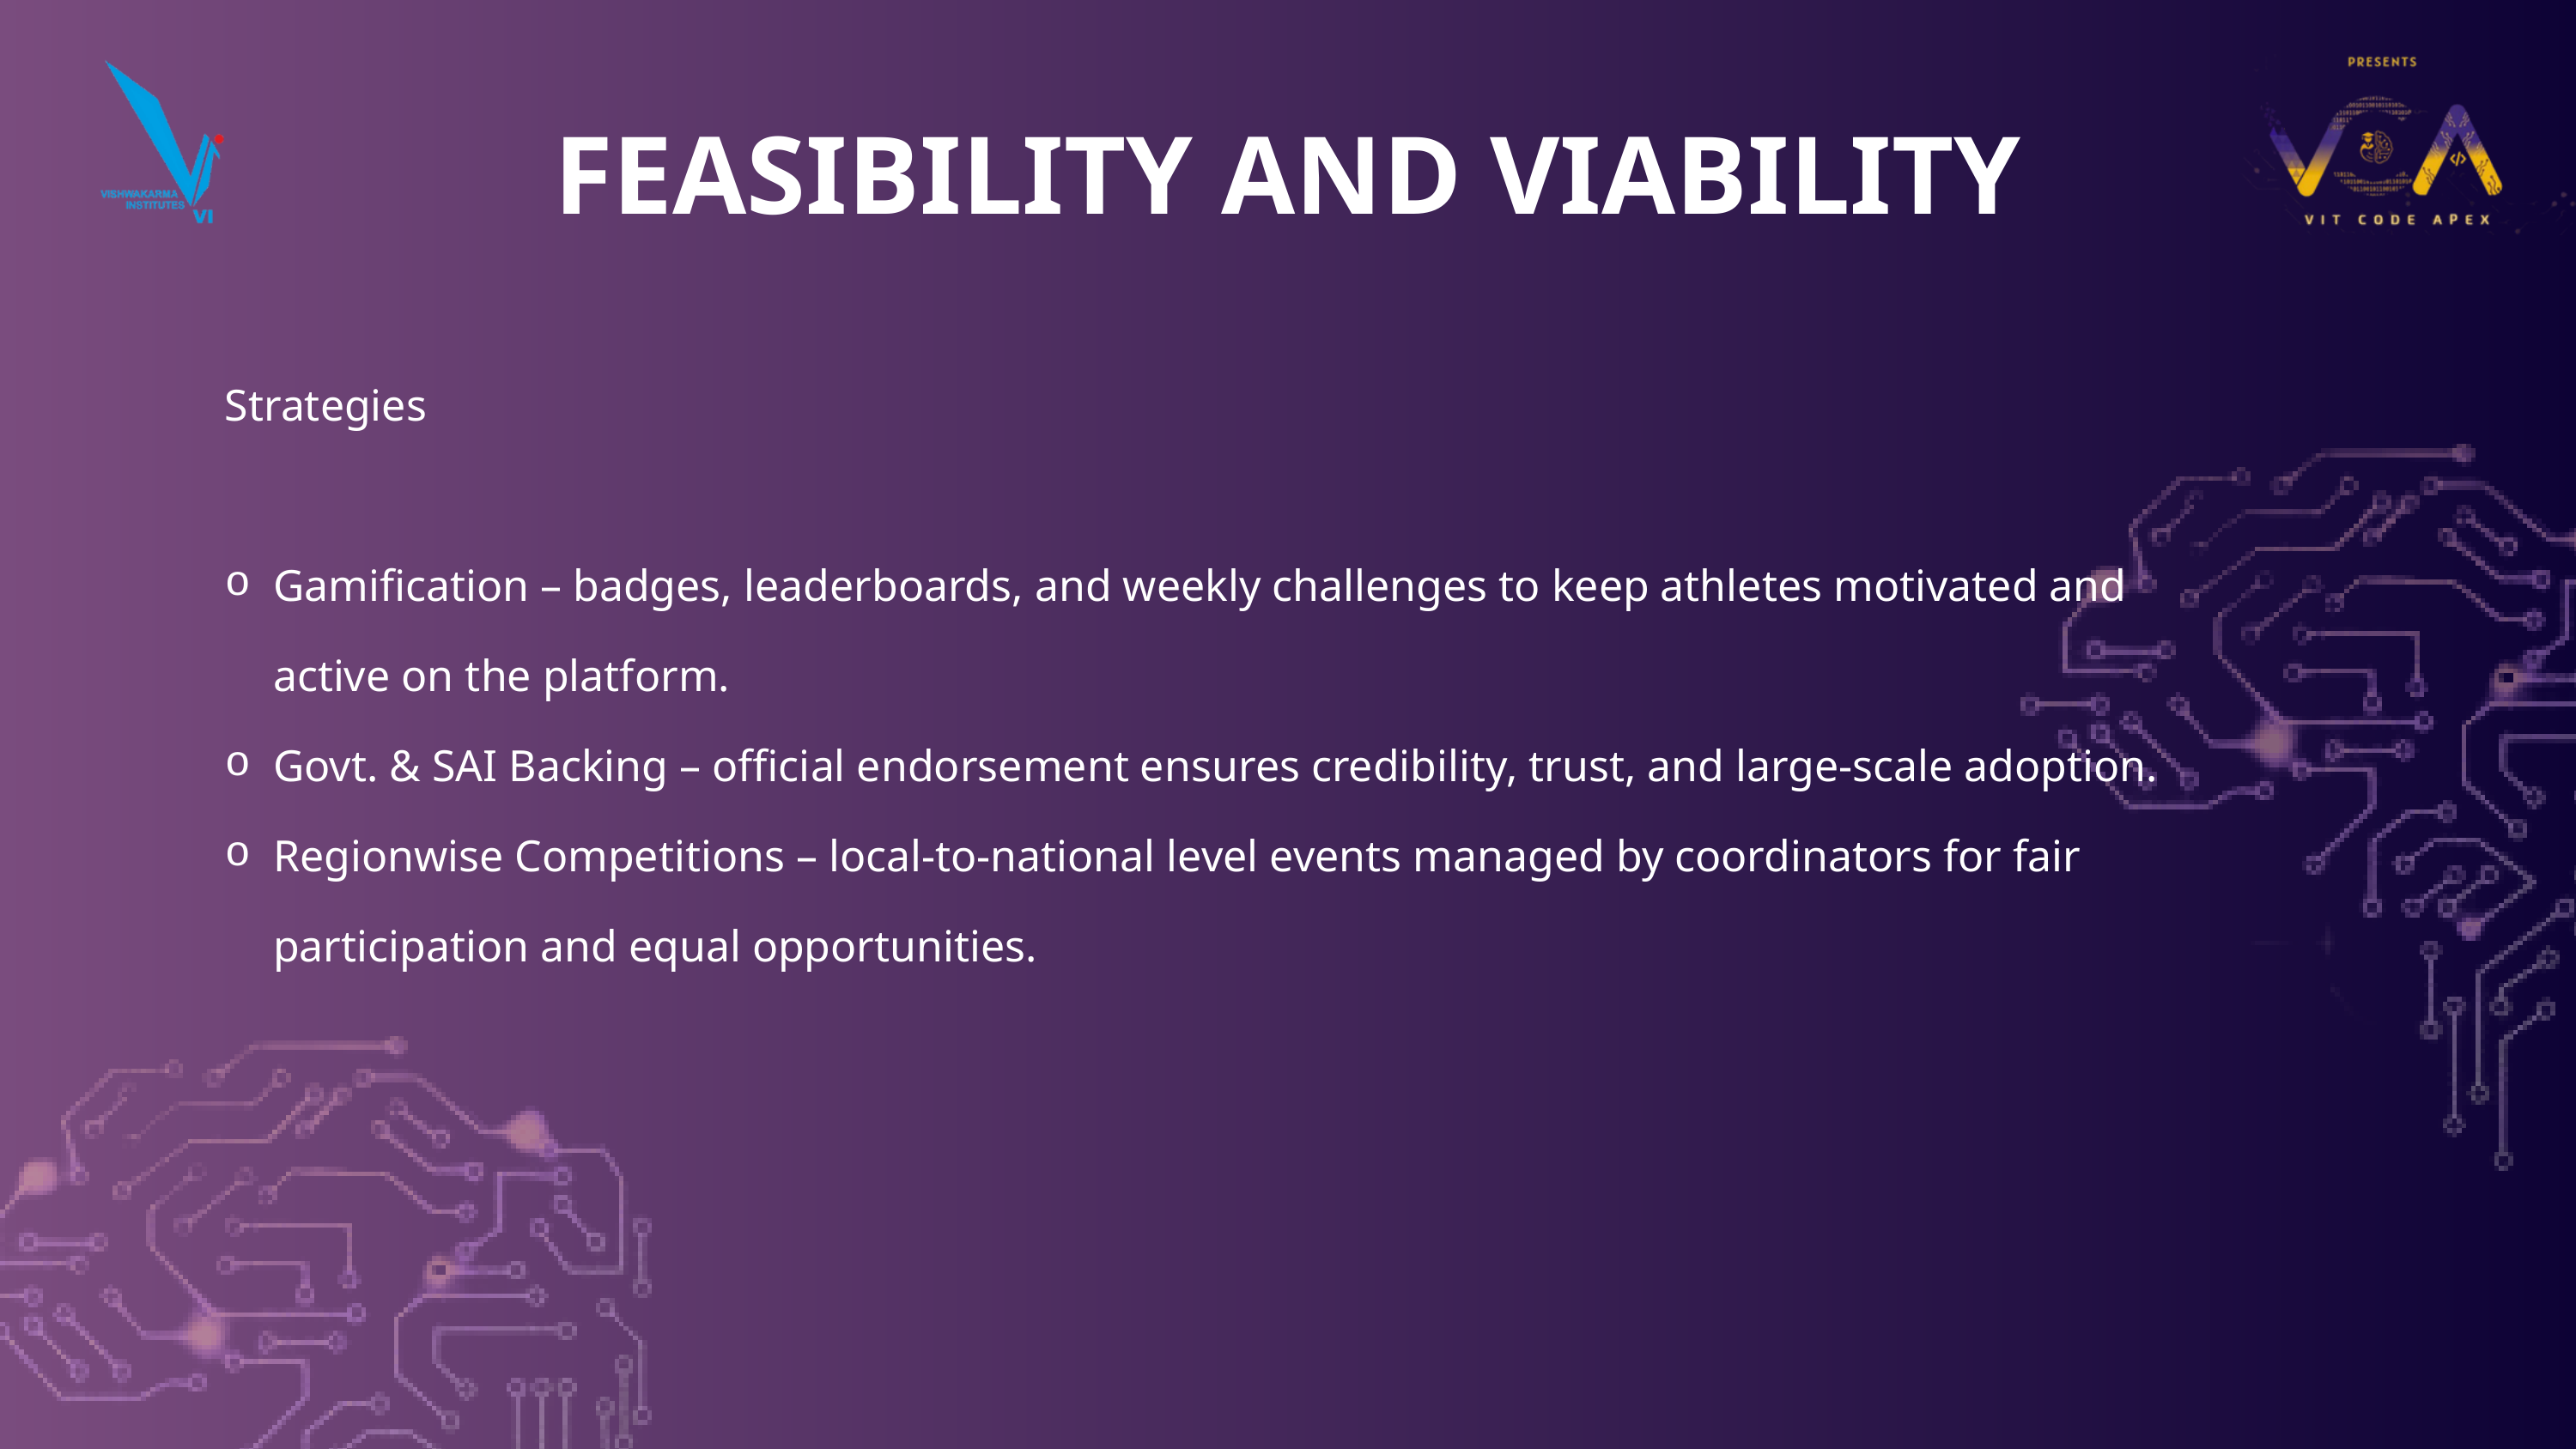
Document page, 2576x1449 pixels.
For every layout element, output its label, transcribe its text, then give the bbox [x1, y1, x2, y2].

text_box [2239, 54, 2576, 235]
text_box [0, 984, 728, 1449]
text_box Strategies Gamification – badges, leaderboards, and weekly challenges to keep athletes motivated and active on the platform. Govt. & SAI Backing – official endorsement ensures credibility, trust, and large-scale adoption. Regionwise Competitions – local-to-national level events managed by coordinators for fair participation and equal opportunities. [224, 403, 1501, 1061]
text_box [1505, 392, 2576, 1251]
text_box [96, 54, 229, 235]
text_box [192, 0, 2384, 393]
